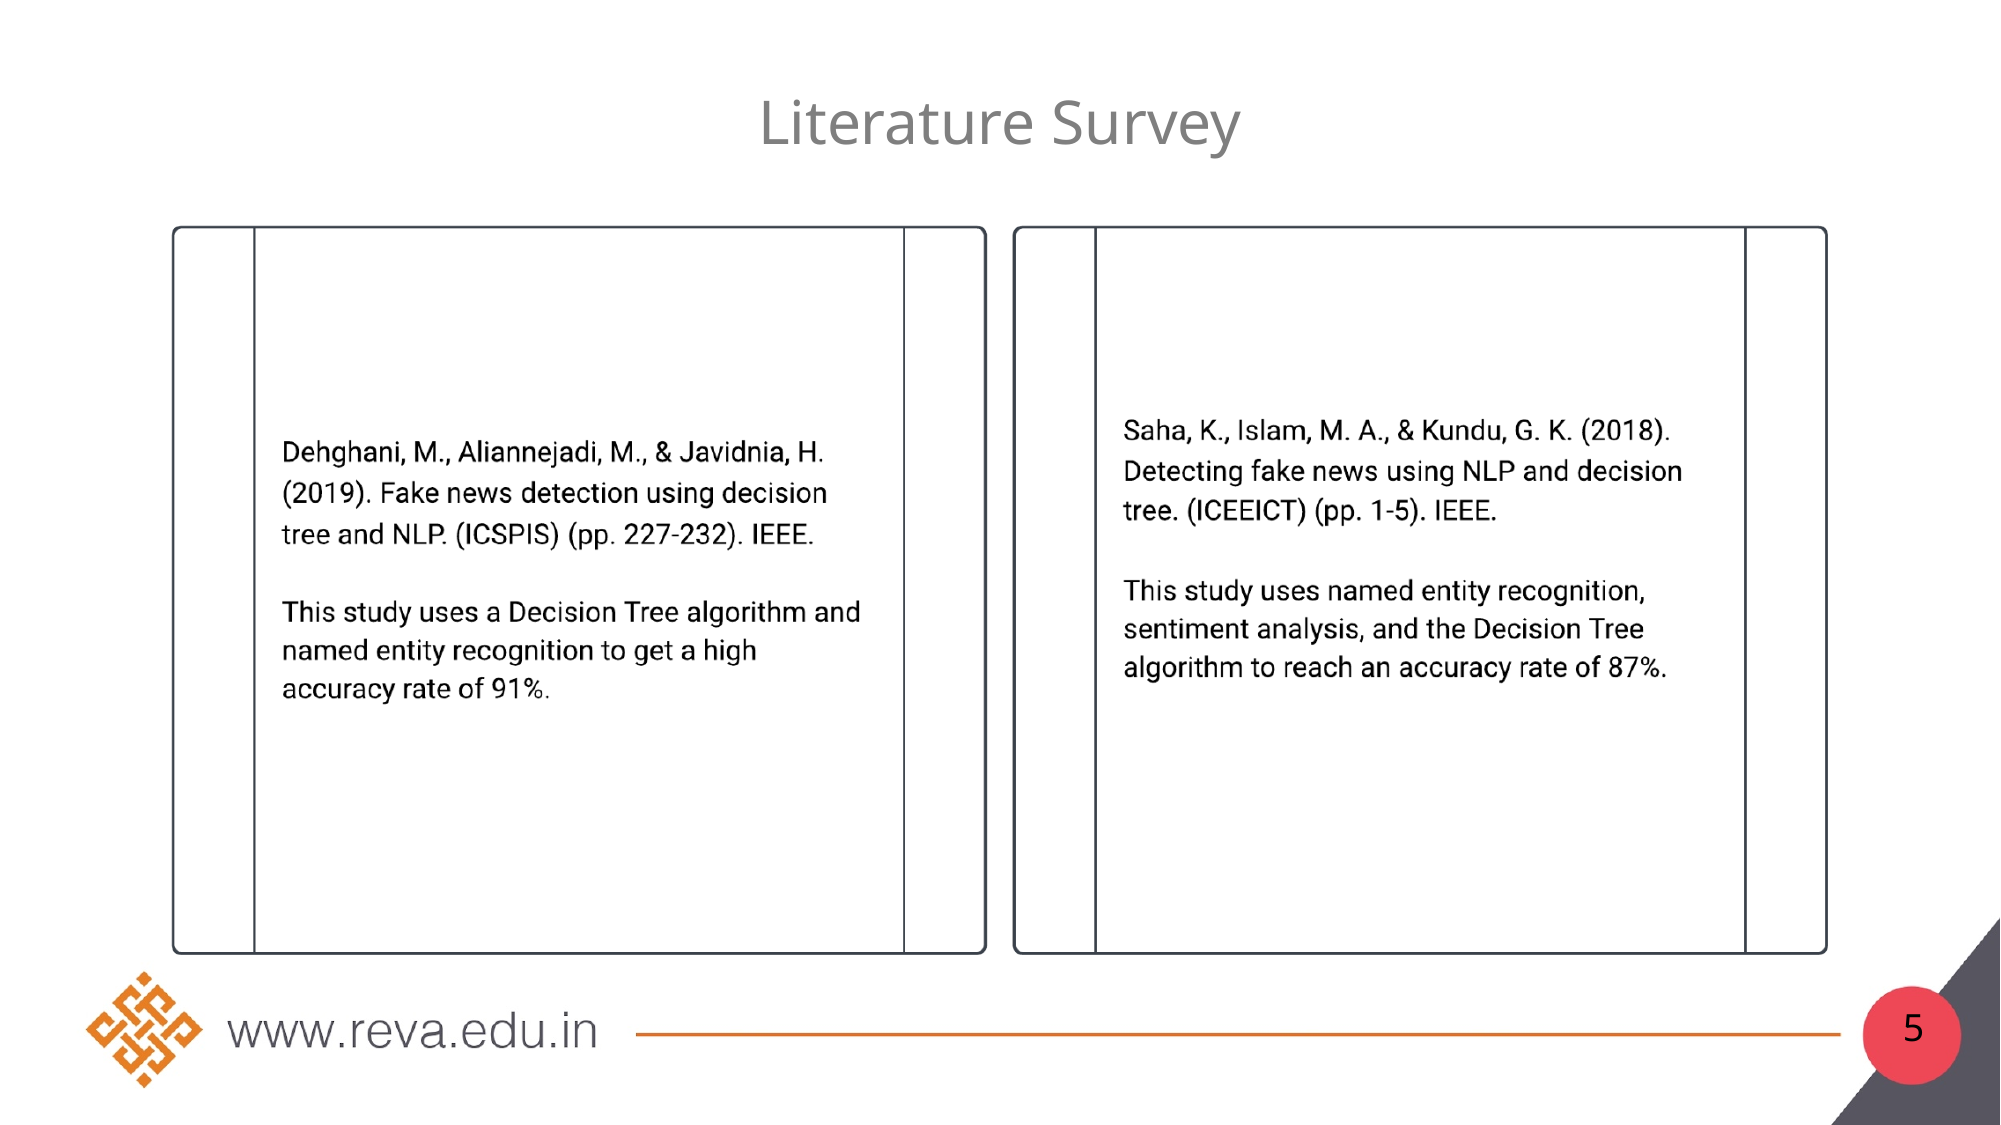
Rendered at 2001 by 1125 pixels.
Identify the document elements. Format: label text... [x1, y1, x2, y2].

picture [0, 0, 2000, 1125]
title Literature Survey [490, 51, 1510, 169]
slide_number ‹#› [1864, 999, 1963, 1060]
